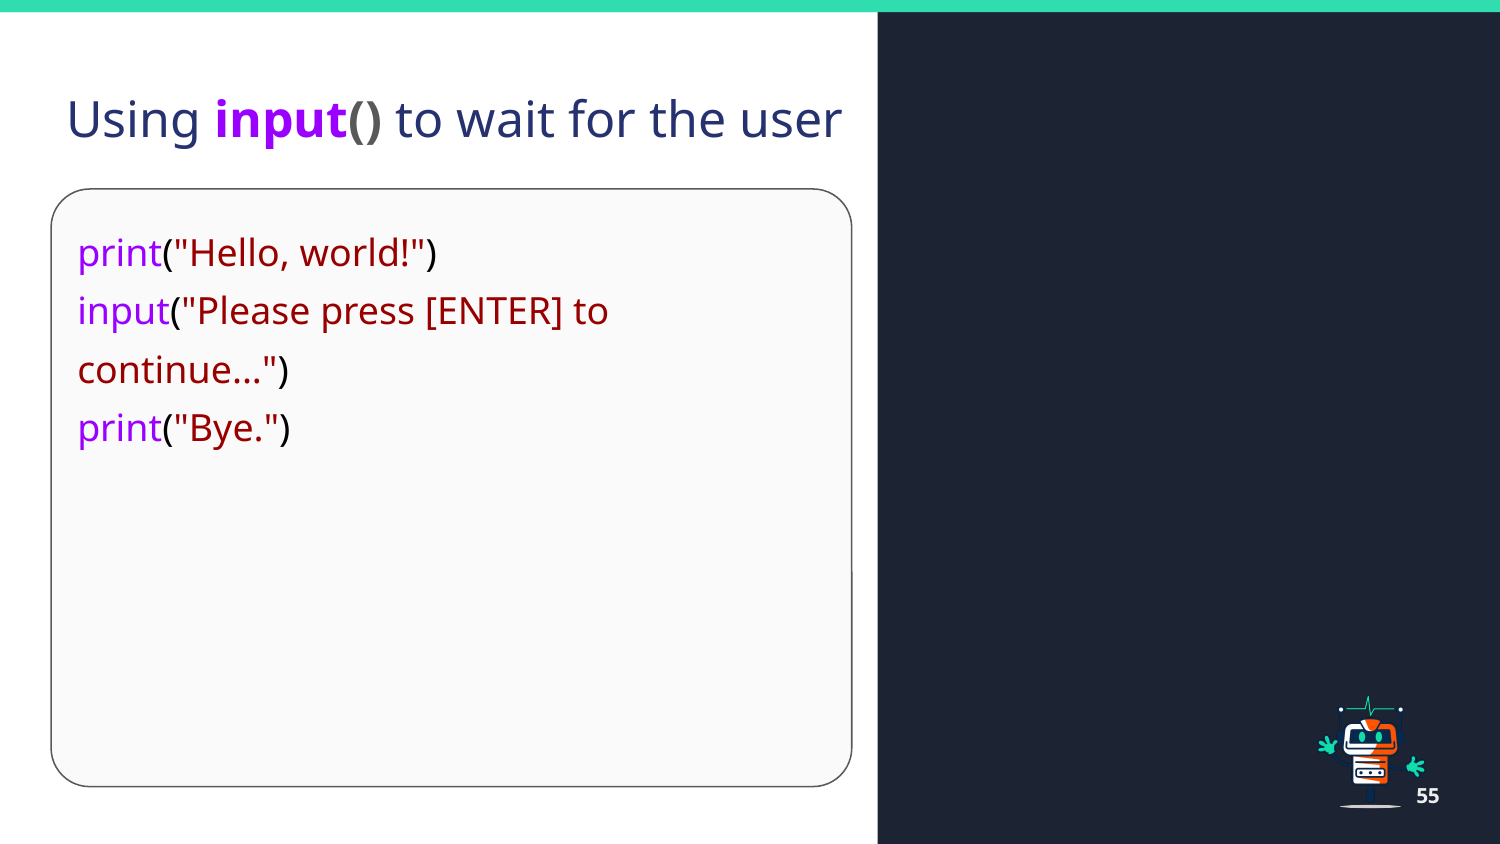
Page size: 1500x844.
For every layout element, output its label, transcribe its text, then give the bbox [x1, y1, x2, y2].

text_box [877, 13, 1500, 844]
title Using input() to wait for the user [51, 72, 907, 167]
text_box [1309, 687, 1456, 830]
text_box [0, 0, 1500, 13]
text_box print("Hello, world!") input("Please press [ENTER] to continue...") print("Bye.") [51, 188, 852, 787]
